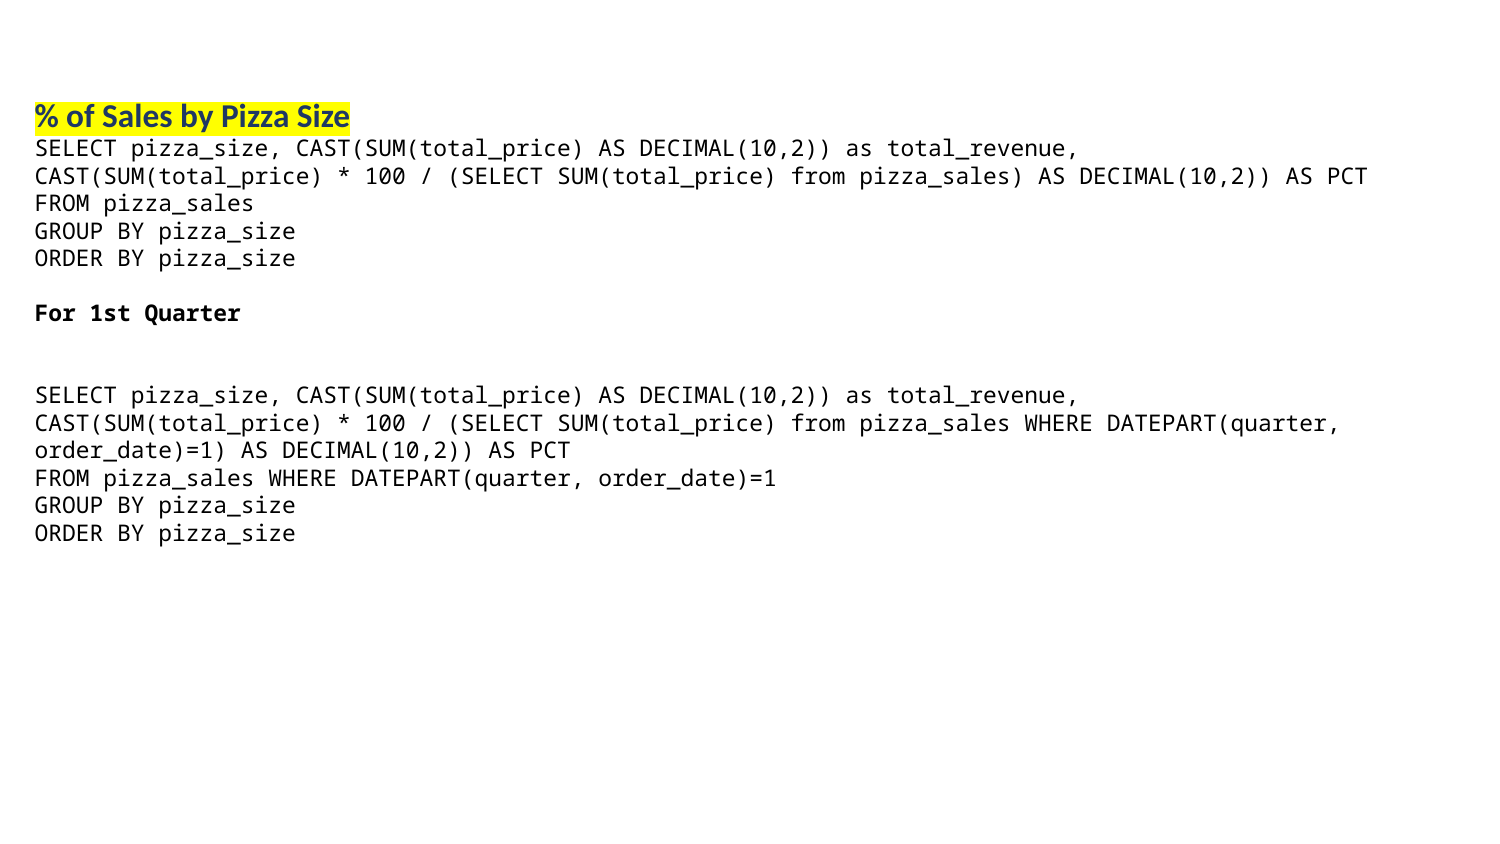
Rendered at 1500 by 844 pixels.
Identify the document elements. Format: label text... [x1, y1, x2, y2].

title % of Sales by Pizza Size SELECT pizza_size, CAST(SUM(total_price) AS DECIMAL(10,2)) as total_revenue, CAST(SUM(total_price) * 100 / (SELECT SUM(total_price) from pizza_sales) AS DECIMAL(10,2)) AS PCT FROM pizza_sales GROUP BY pizza_size ORDER BY pizza_size For 1st Quarter SELECT pizza_size, CAST(SUM(total_price) AS DECIMAL(10,2)) as total_revenue, CAST(SUM(total_price) * 100 / (SELECT SUM(total_price) from pizza_sales WHERE DATEPART(quarter, order_date)=1) AS DECIMAL(10,2)) AS PCT FROM pizza_sales WHERE DATEPART(quarter, order_date)=1 GROUP BY pizza_size ORDER BY pizza_size [19, 31, 1467, 768]
